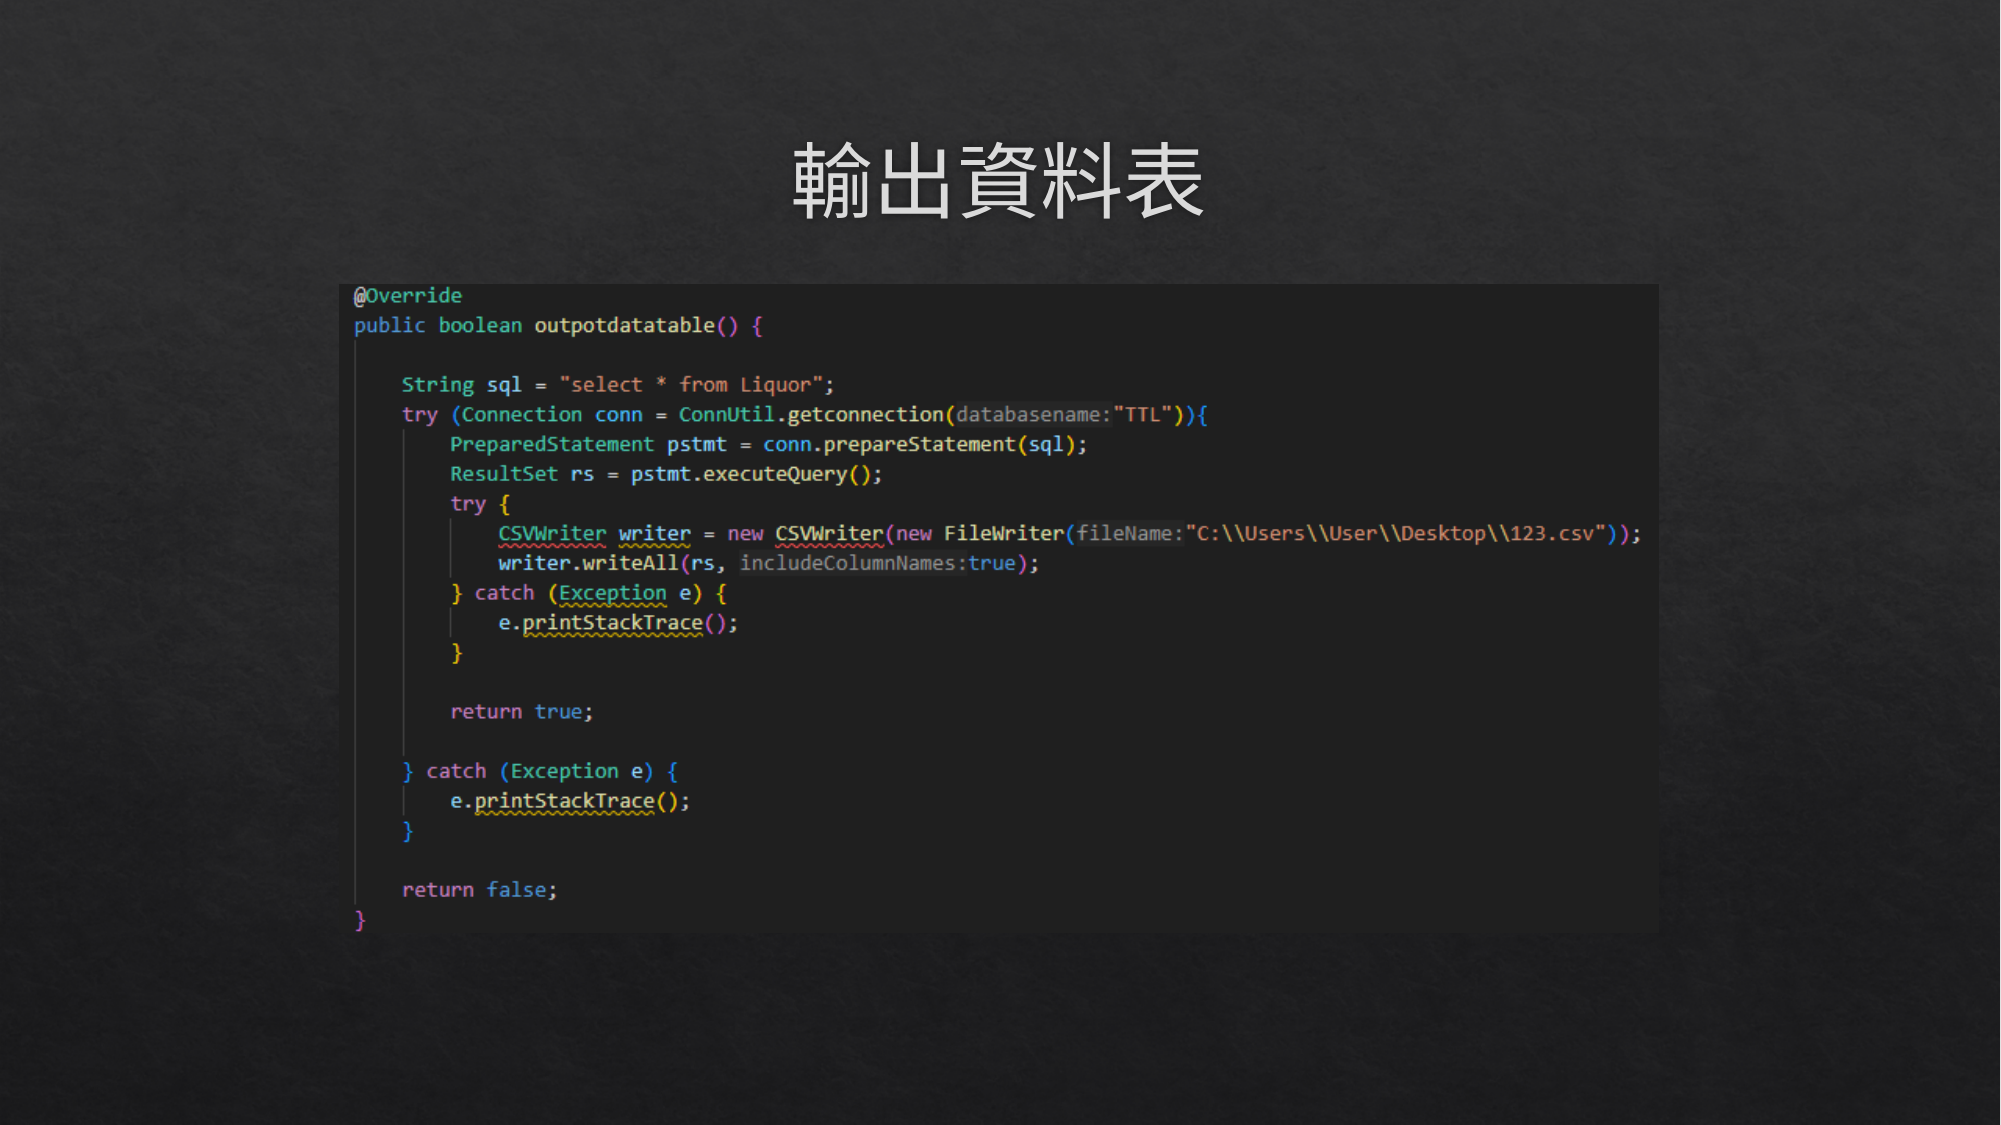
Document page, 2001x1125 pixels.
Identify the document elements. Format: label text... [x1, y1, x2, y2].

picture [339, 283, 1659, 933]
title 輸出資料表 [149, 99, 1849, 260]
